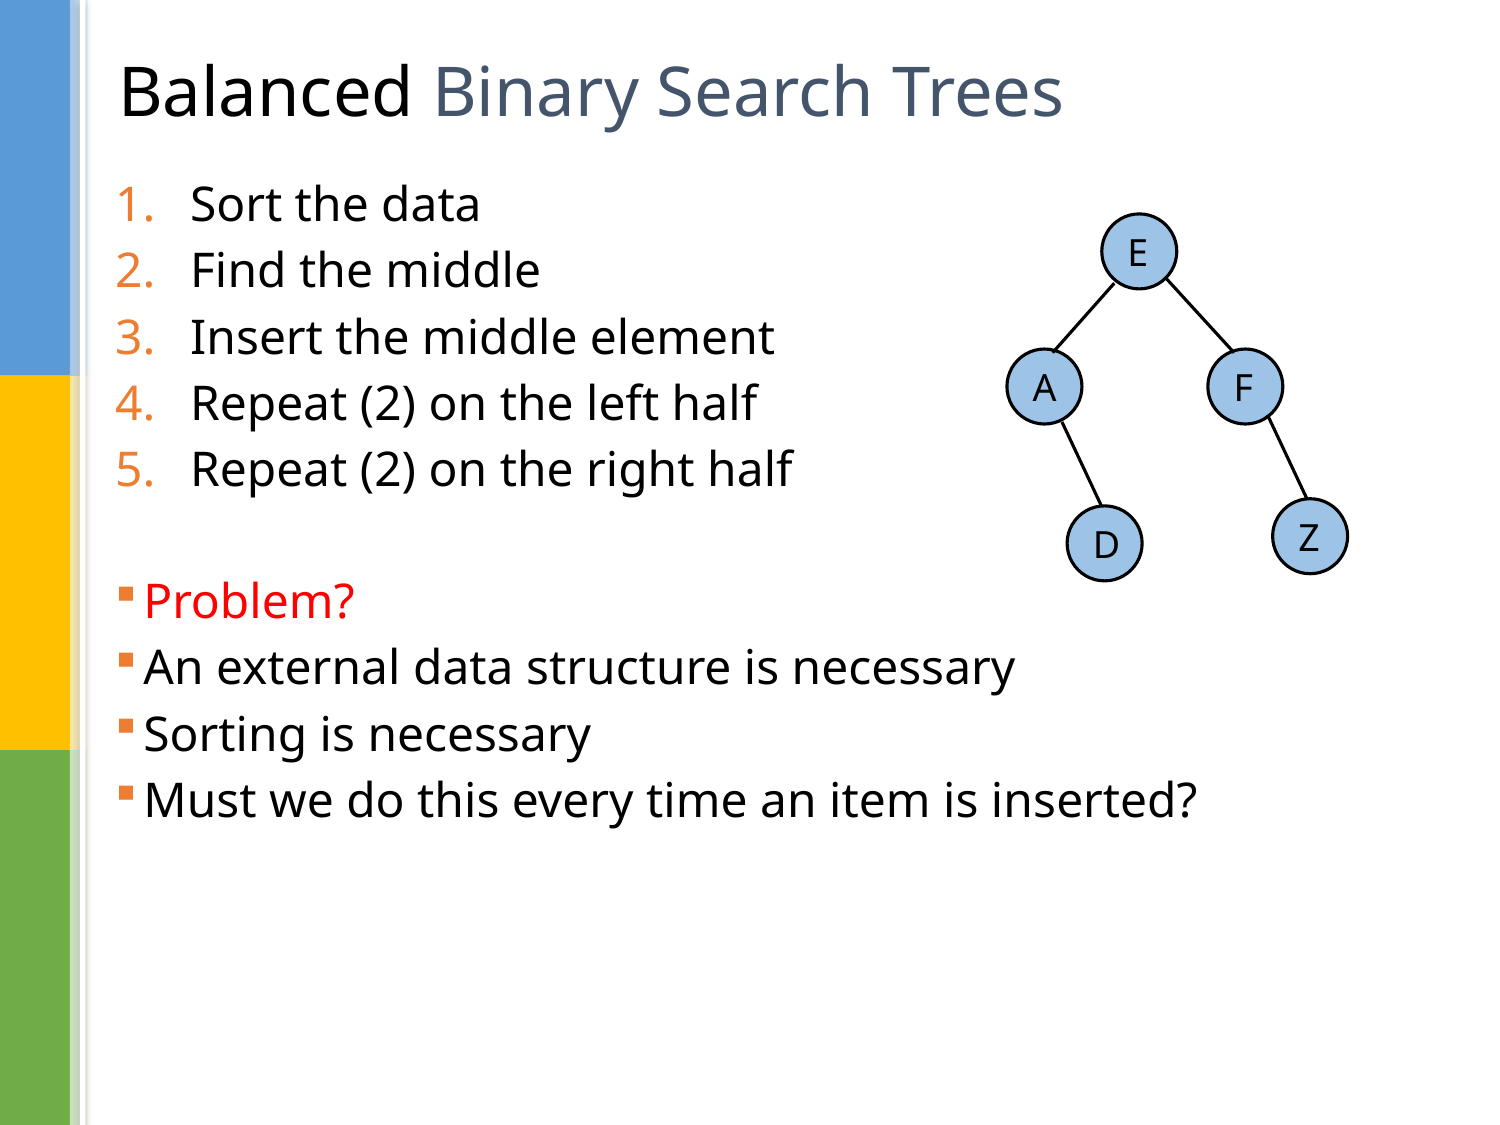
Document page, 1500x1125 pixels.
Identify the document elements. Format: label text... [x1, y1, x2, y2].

title Balanced Binary Search Trees [103, 38, 1397, 141]
text_box A [1006, 349, 1082, 425]
text_box Z [1272, 498, 1348, 574]
text_box F [1207, 349, 1283, 425]
text_box E [1101, 213, 1177, 289]
text_box D [1067, 505, 1143, 581]
list Sort the data Find the middle Insert the middle element Repeat (2) on the left half Repeat (2) on the right half Problem? An external data structure is necessary Sorting is necessary Must we do this every time an item is inserted? [100, 172, 1430, 1048]
